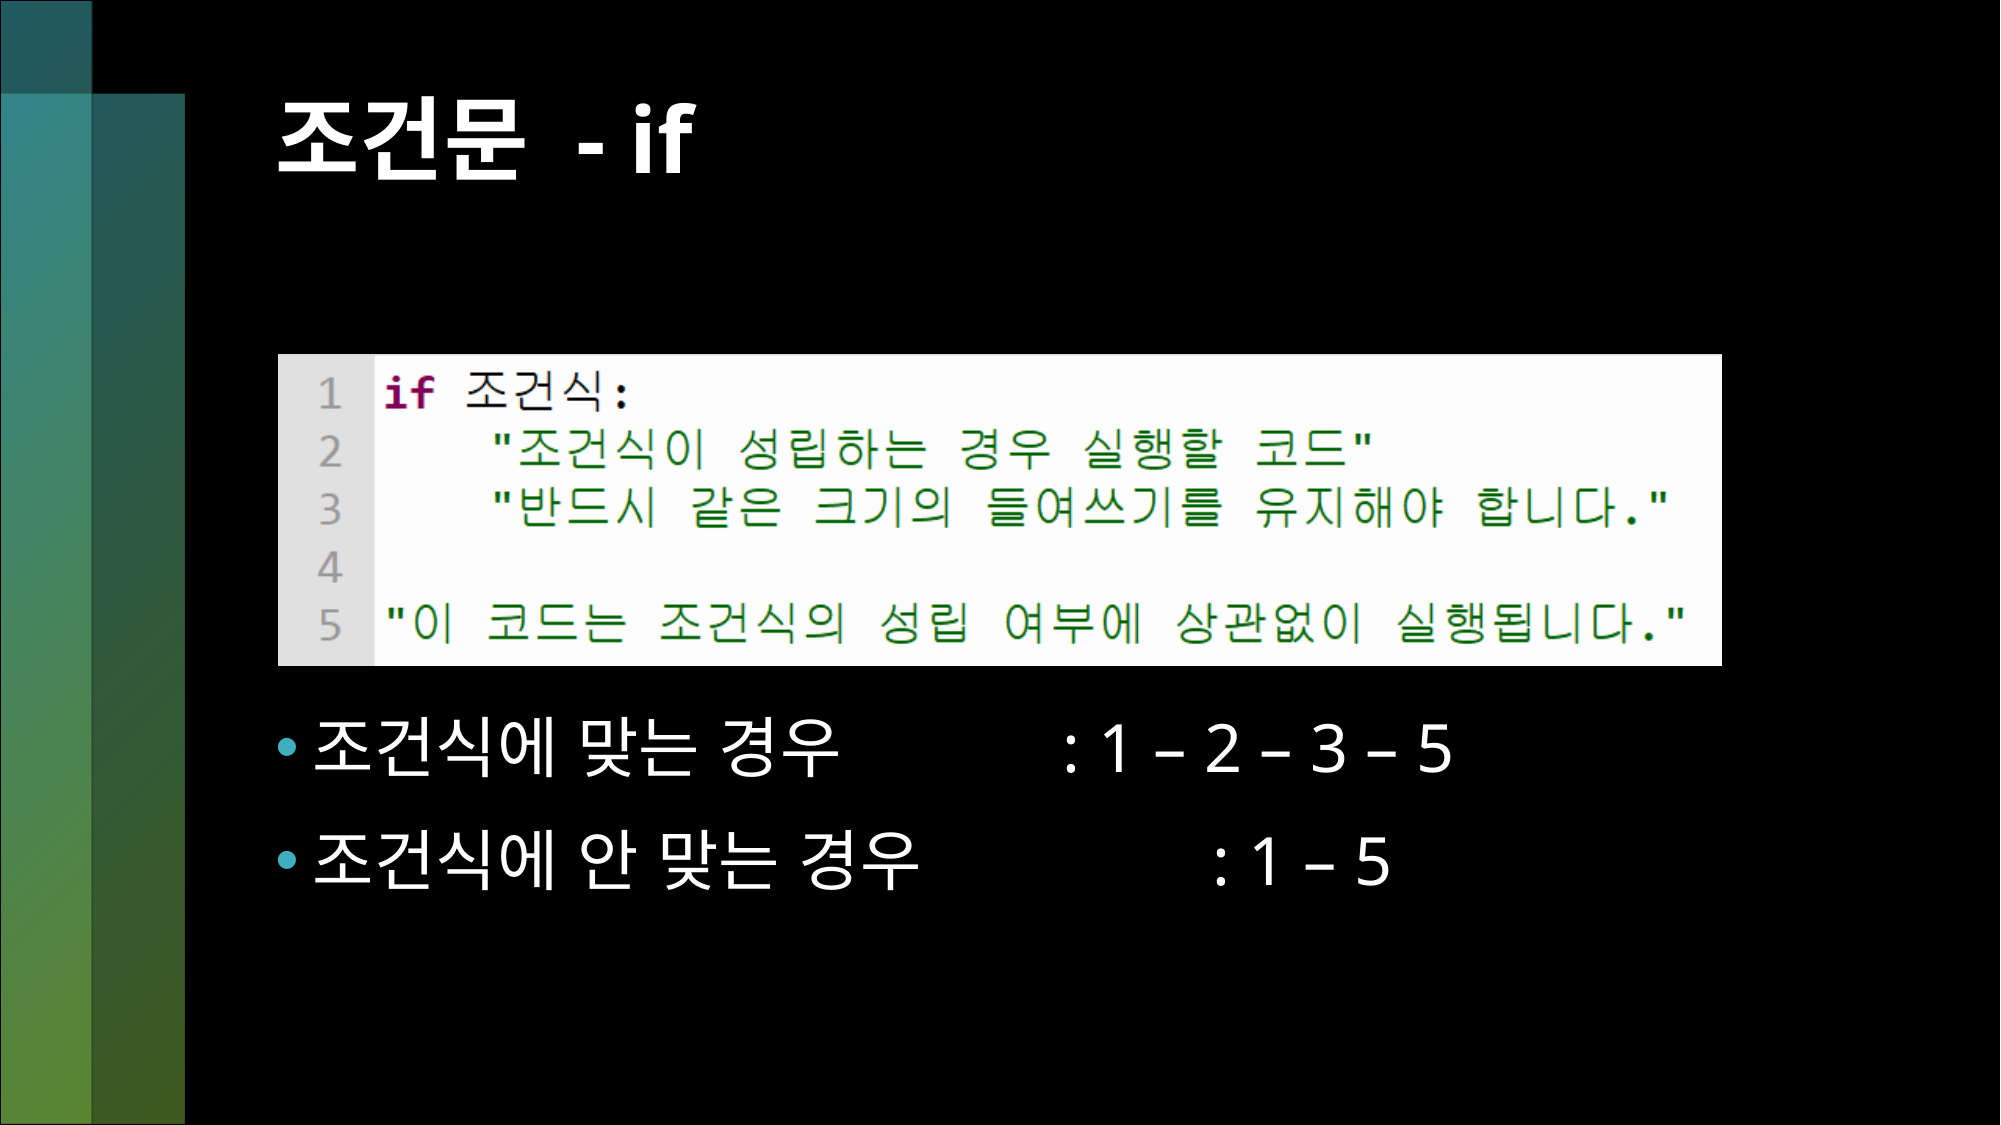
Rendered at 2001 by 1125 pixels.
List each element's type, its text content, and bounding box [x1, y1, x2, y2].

title 조건문 - if [260, 74, 1817, 329]
picture [278, 354, 1722, 666]
list 조건식에 맞는 경우 : 1 – 2 – 3 – 5 조건식에 안 맞는 경우 : 1 – 5 [260, 354, 1817, 999]
